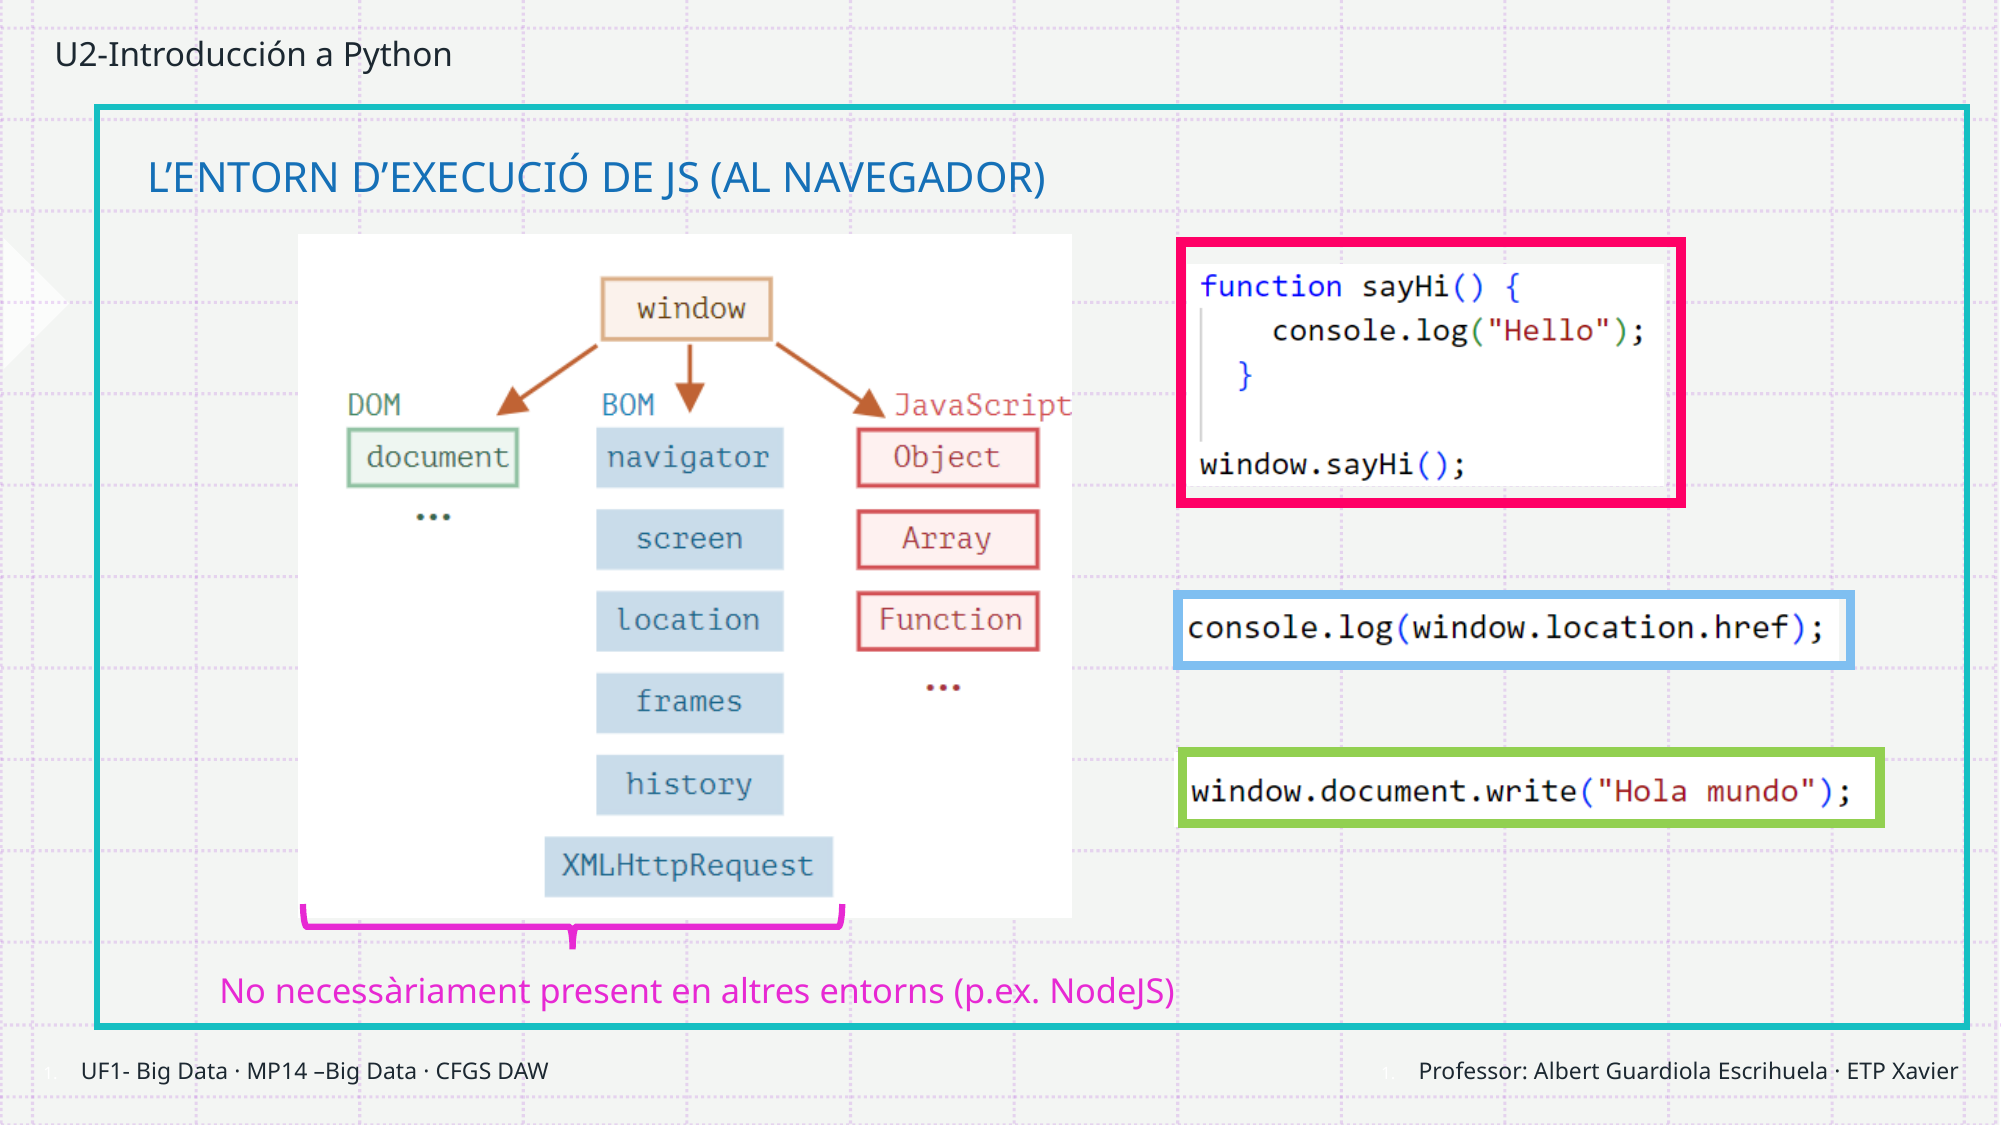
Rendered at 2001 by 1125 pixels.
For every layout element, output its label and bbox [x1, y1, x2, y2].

picture [1180, 595, 1839, 662]
text_box [0, 0, 2000, 1125]
picture [1173, 752, 1881, 827]
picture [298, 234, 1072, 918]
picture [1187, 264, 1664, 486]
